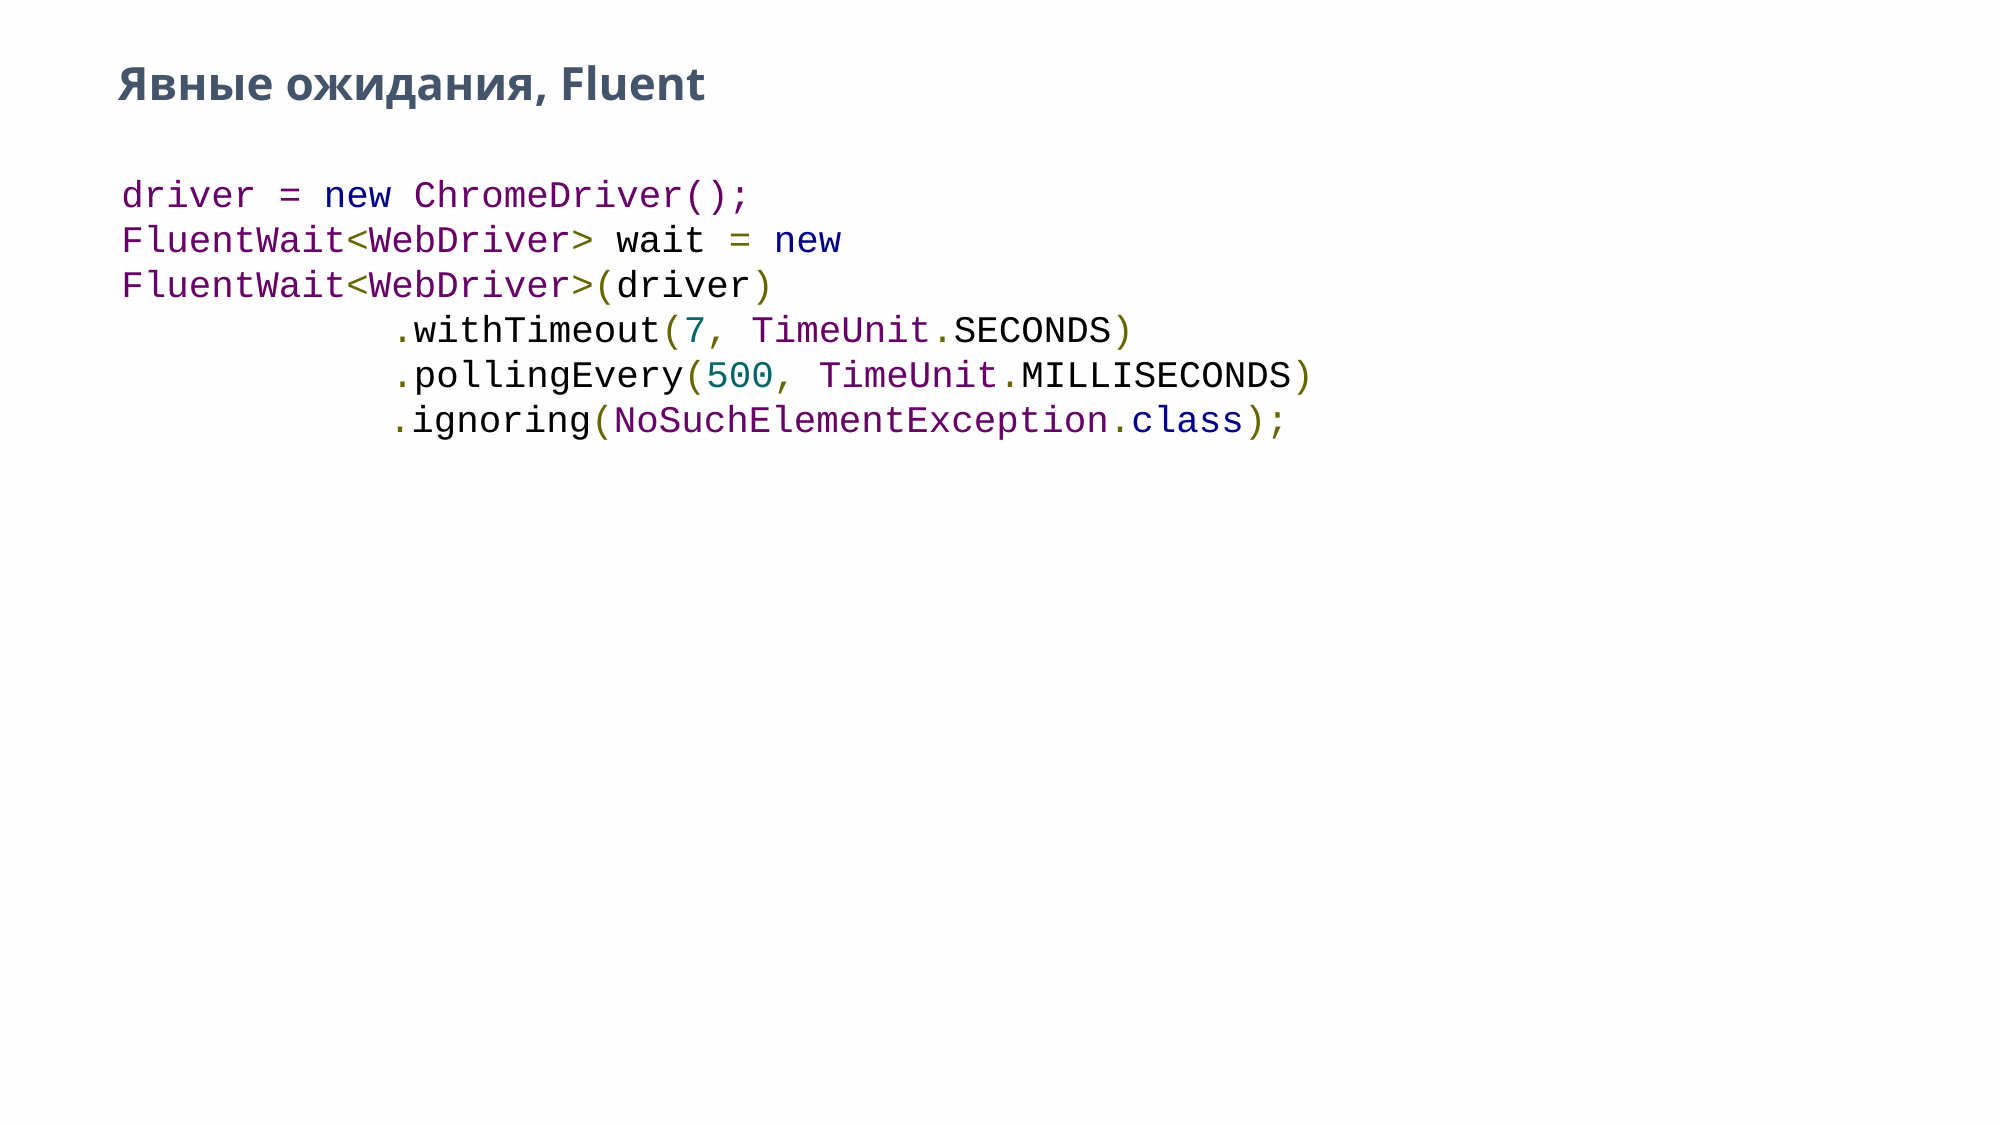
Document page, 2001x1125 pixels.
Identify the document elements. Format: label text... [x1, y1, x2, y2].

title Явные ожидания, Fluent [118, 62, 1566, 112]
text_box driver = new ChromeDriver(); FluentWait<WebDriver> wait = new FluentWait<WebDriver>(driver) .withTimeout(7, TimeUnit.SECONDS) .pollingEvery(500, TimeUnit.MILLISECONDS) .ignoring(NoSuchElementException.class); [106, 162, 1388, 783]
